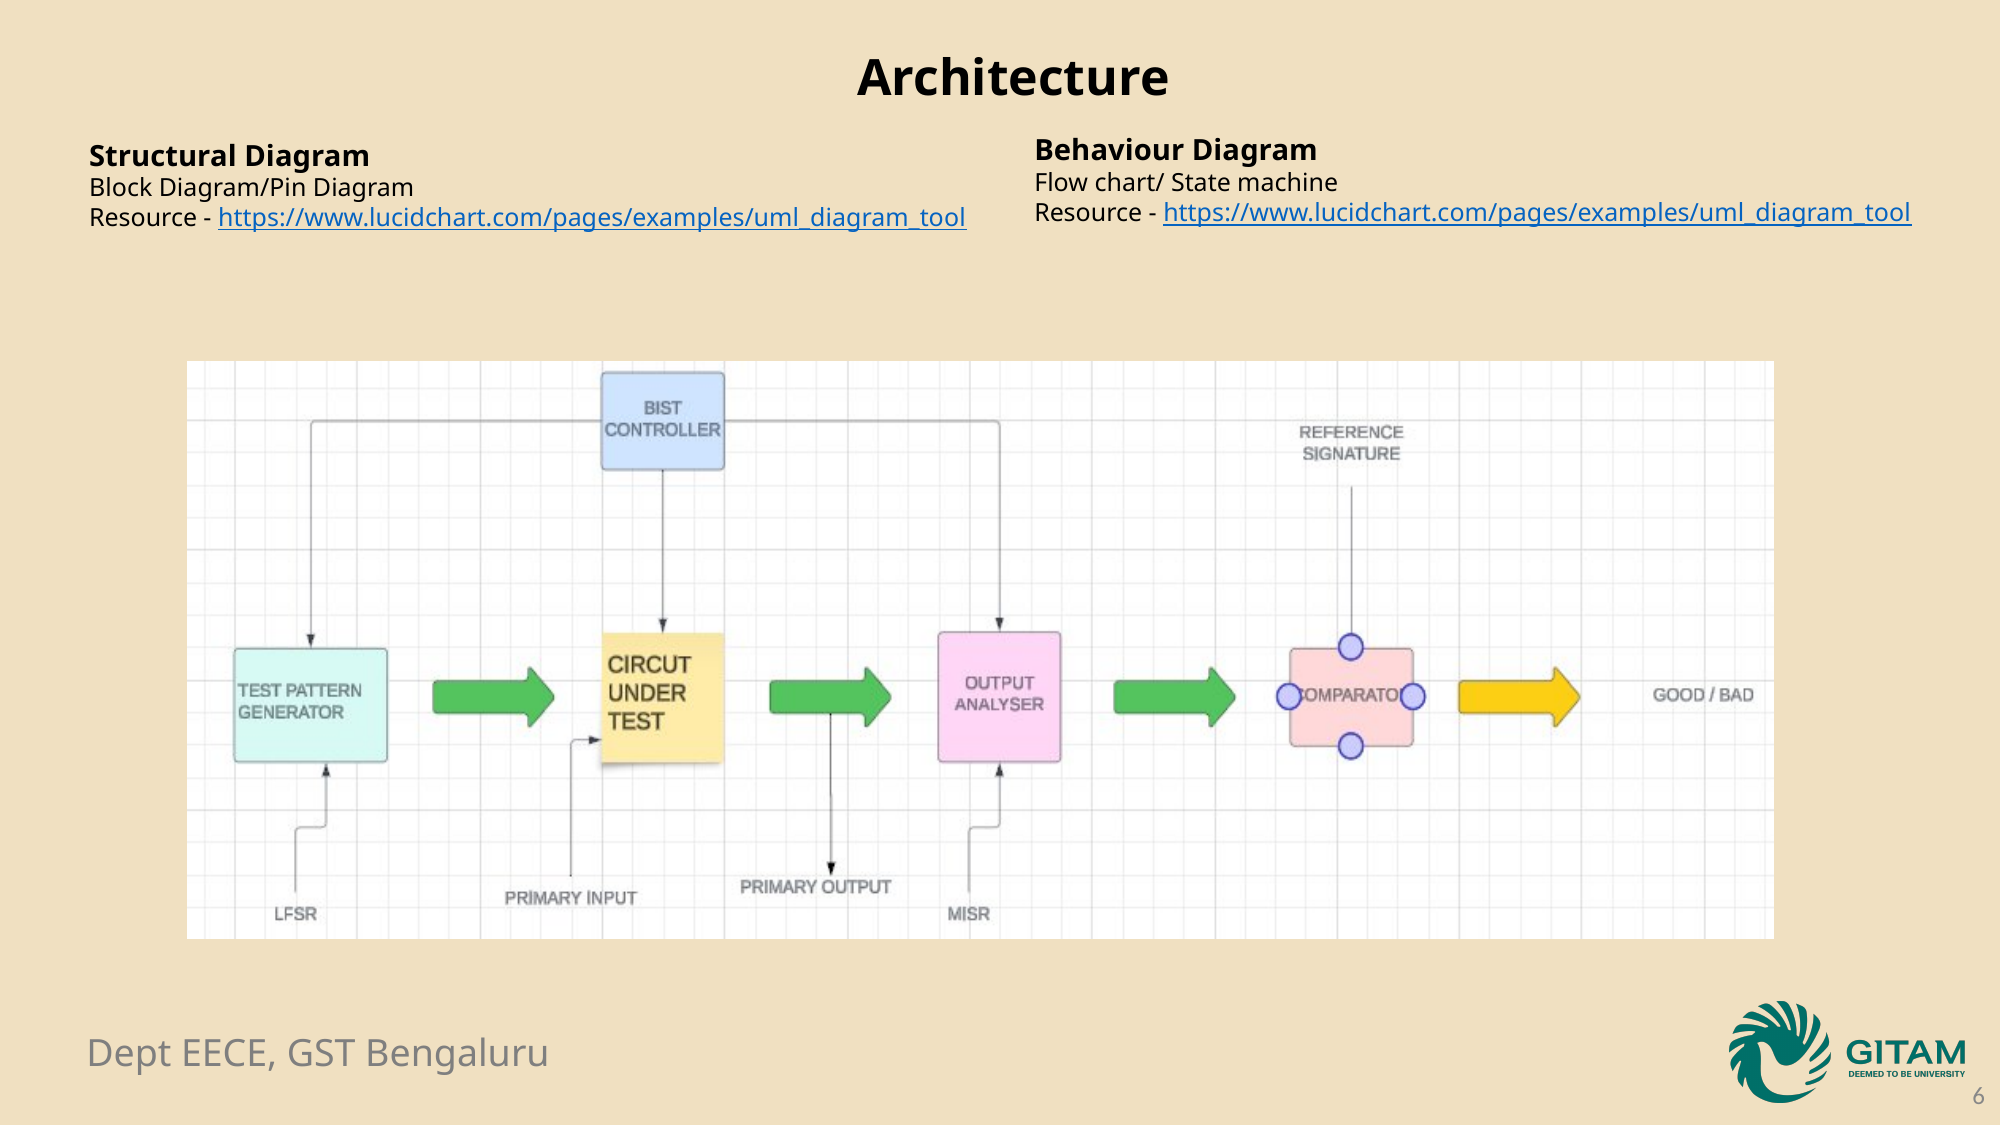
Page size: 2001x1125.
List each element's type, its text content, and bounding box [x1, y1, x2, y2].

picture [187, 361, 1774, 939]
text_box Architecture [163, 38, 1889, 119]
text_box Behaviour Diagram Flow chart/ State machine Resource - https://www.lucidchart.com/pages/examples/uml_diagram_tool [1019, 124, 1965, 1066]
text_box Structural Diagram Block Diagram/Pin Diagram Resource - https://www.lucidchart.com/pages/examples/uml_diagram_tool [74, 129, 1020, 1071]
slide_number 6 [1550, 1065, 2000, 1125]
